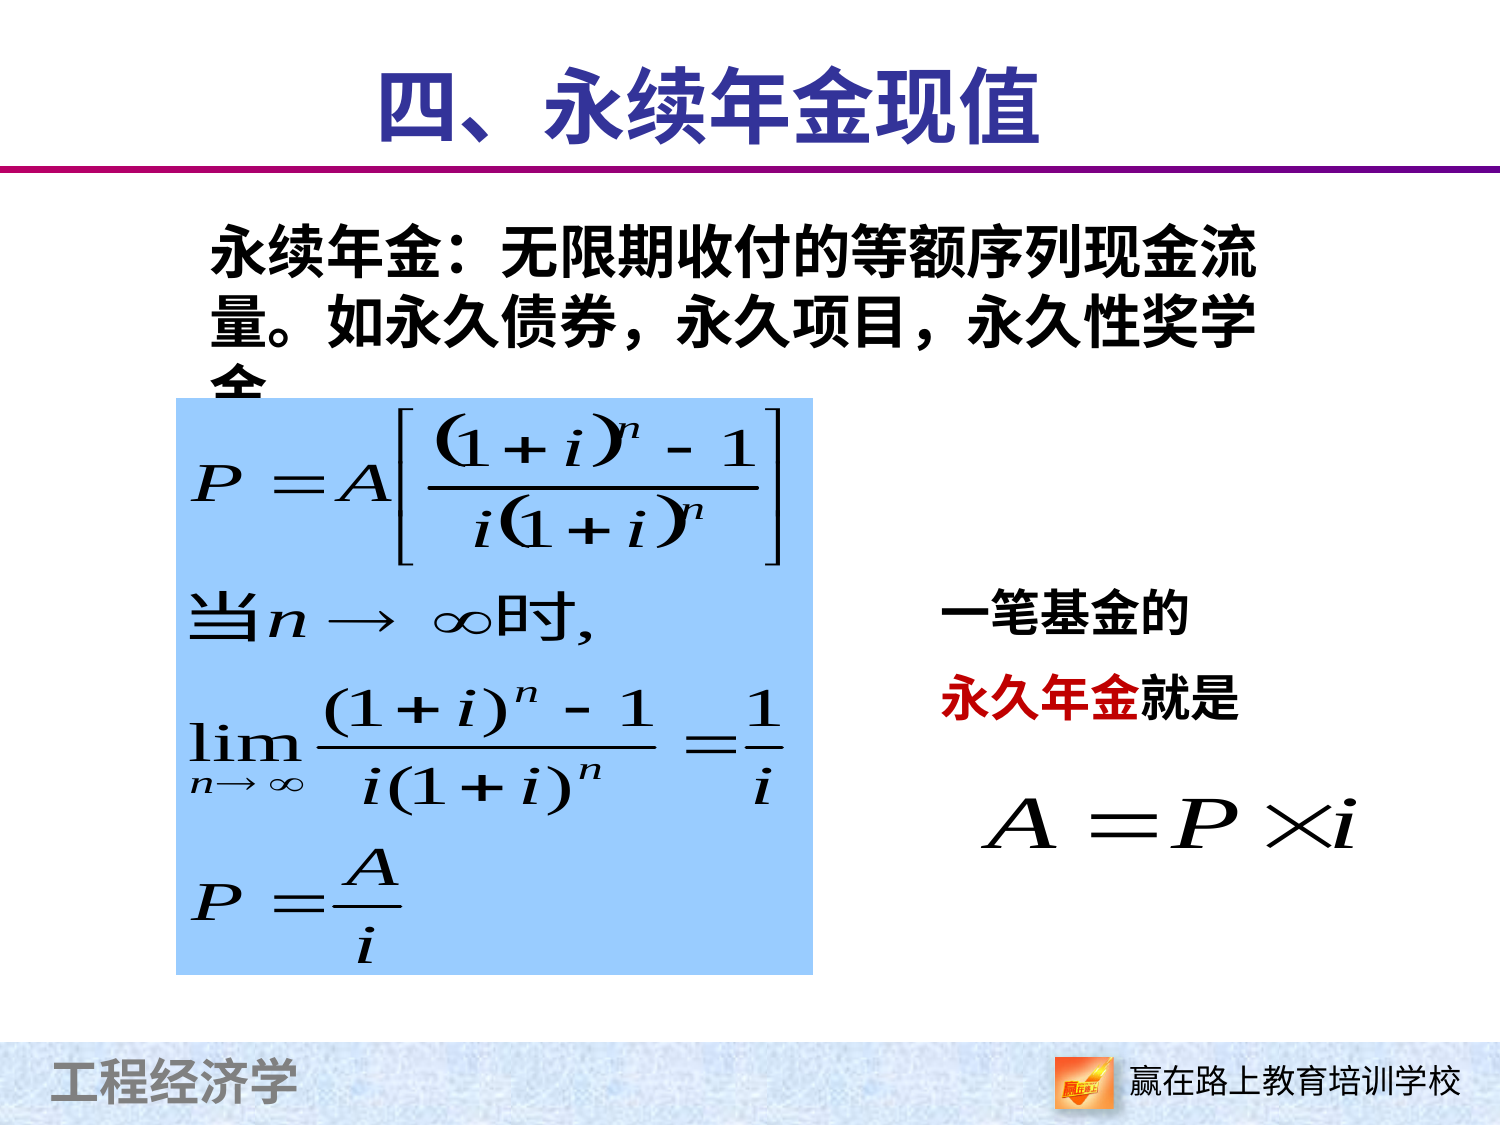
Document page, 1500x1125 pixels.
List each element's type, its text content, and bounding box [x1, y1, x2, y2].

text_box 四、永续年金现值 [246, 46, 1172, 162]
text_box 一笔基金的 永久年金就是 [925, 574, 1426, 734]
text_box 永续年金：无限期收付的等额序列现金流量。如永久债券，永久项目，永久性奖学金。 [194, 208, 1370, 433]
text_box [175, 398, 814, 975]
picture [0, 1042, 1500, 1125]
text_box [960, 779, 1387, 868]
